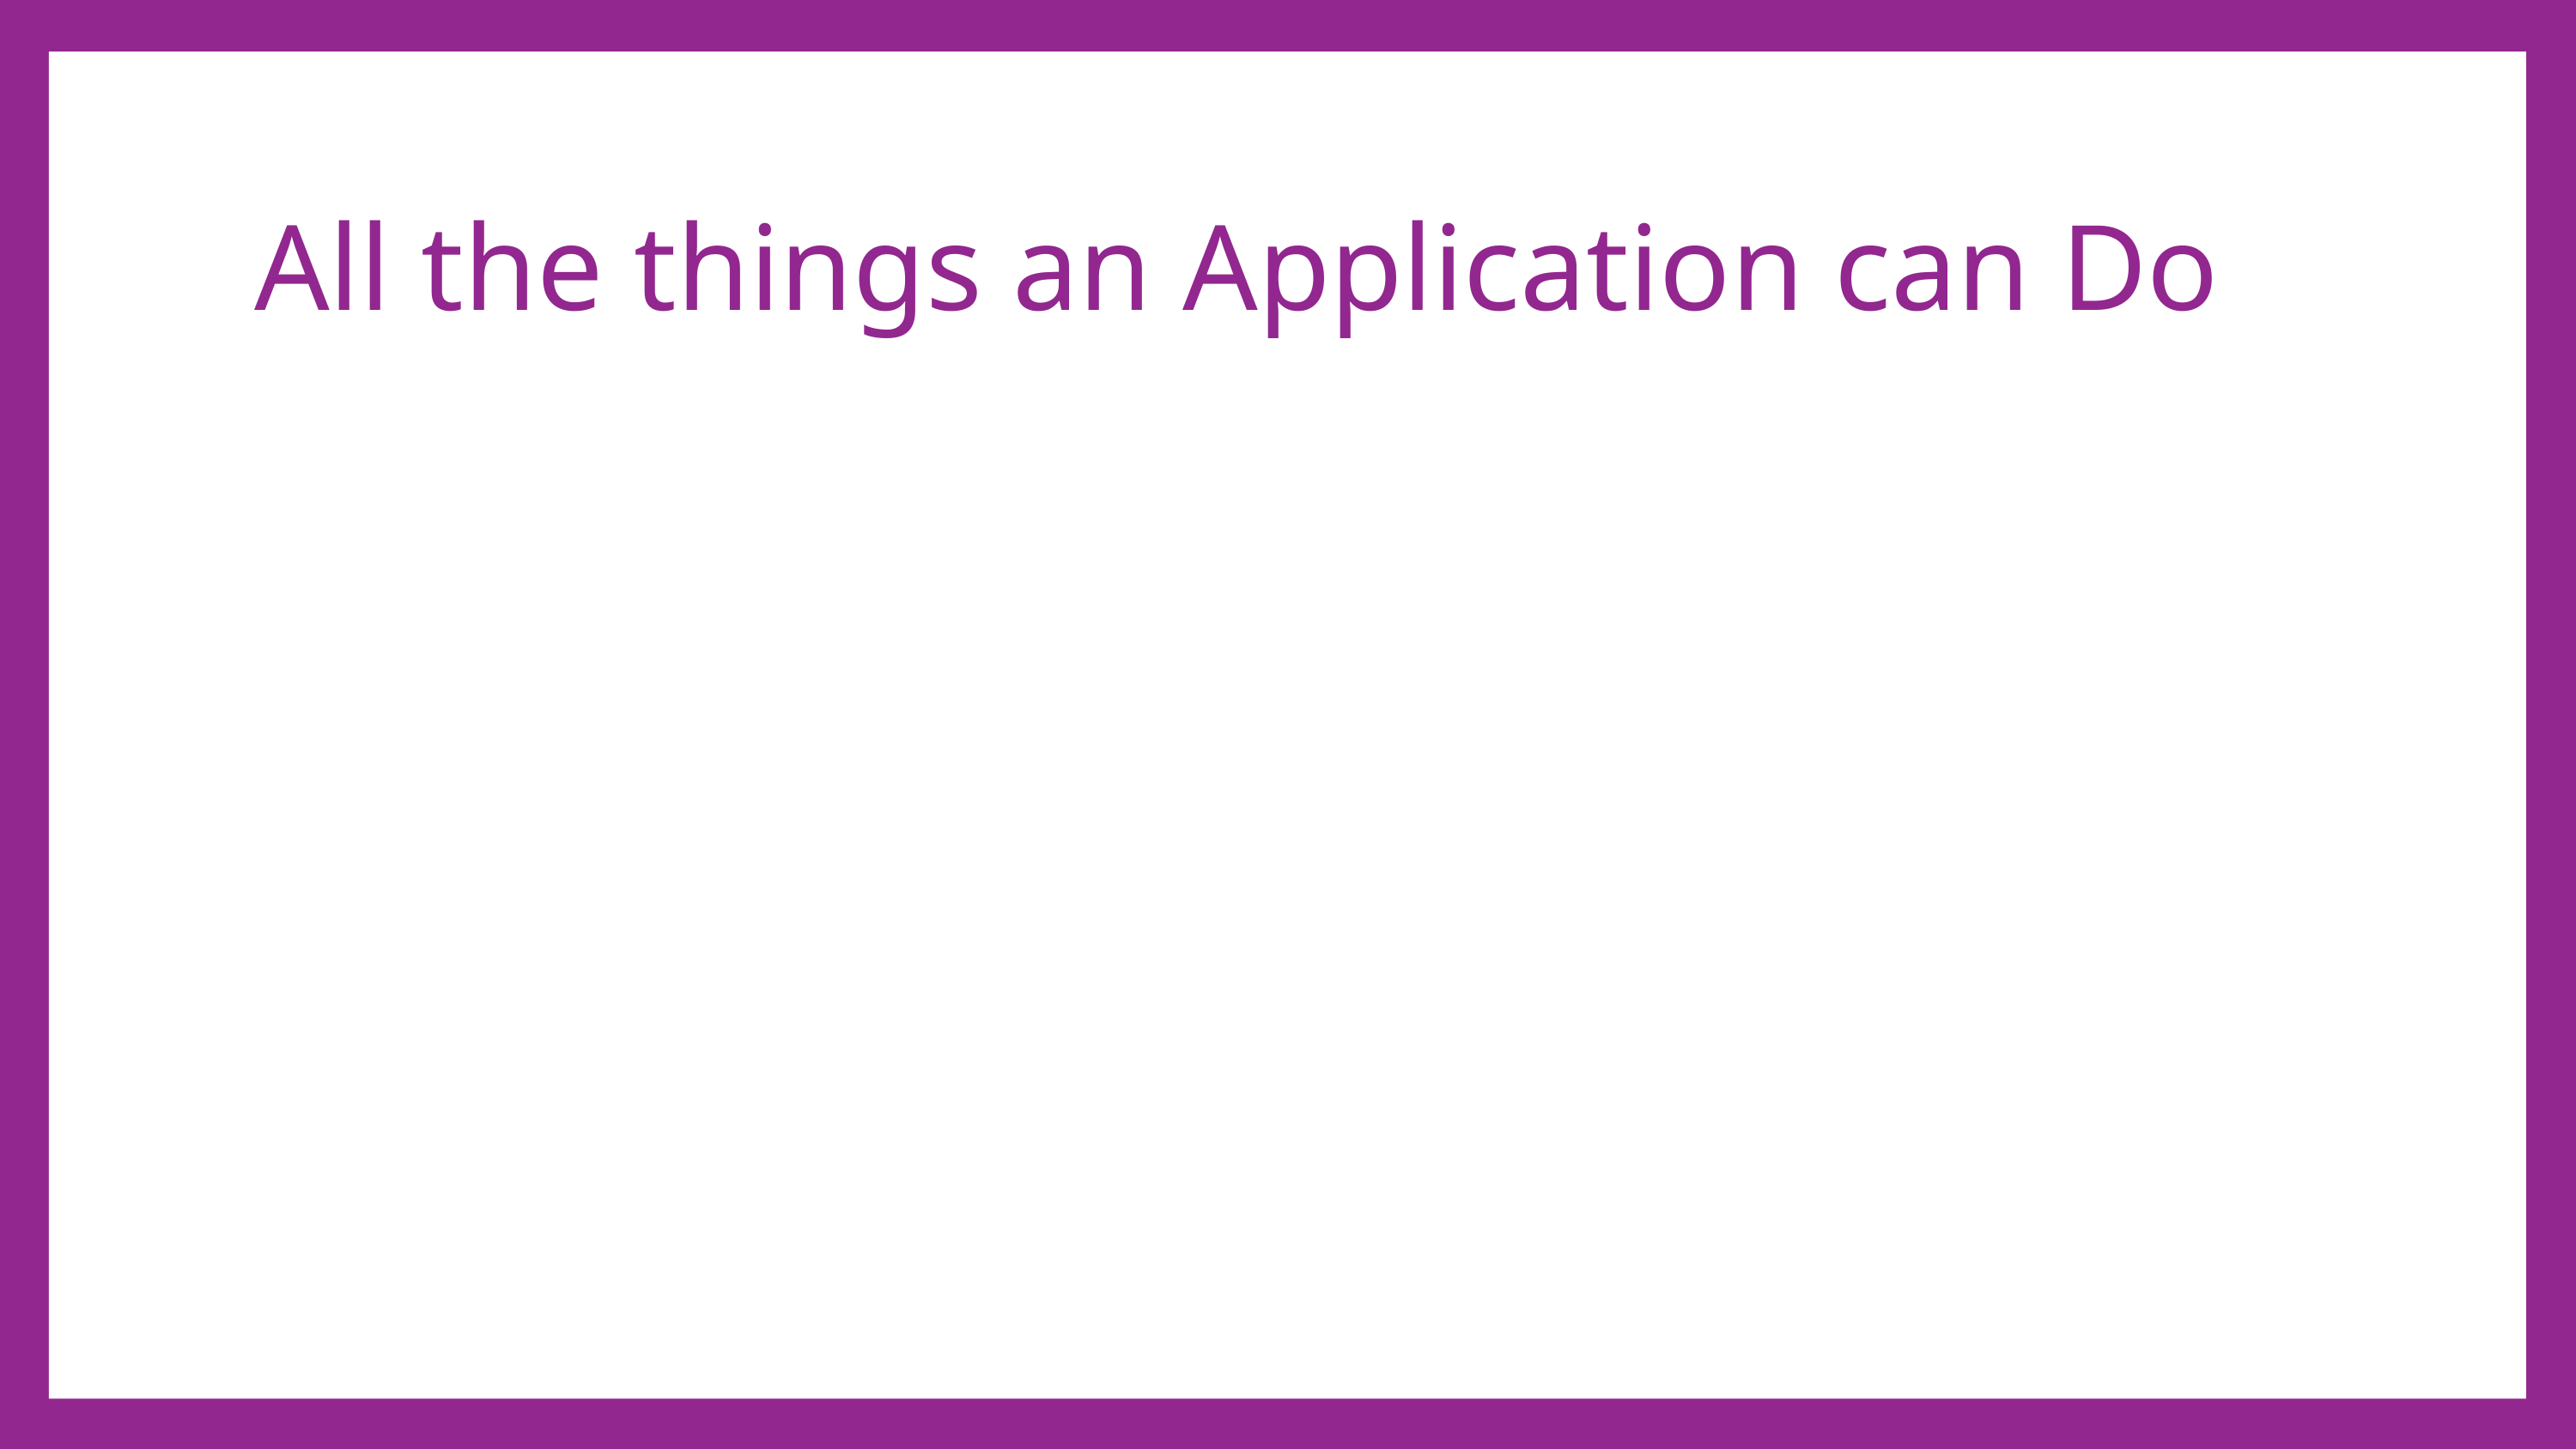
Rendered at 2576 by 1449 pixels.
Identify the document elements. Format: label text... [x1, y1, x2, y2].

title All the things an Application can Do [241, 129, 2329, 415]
